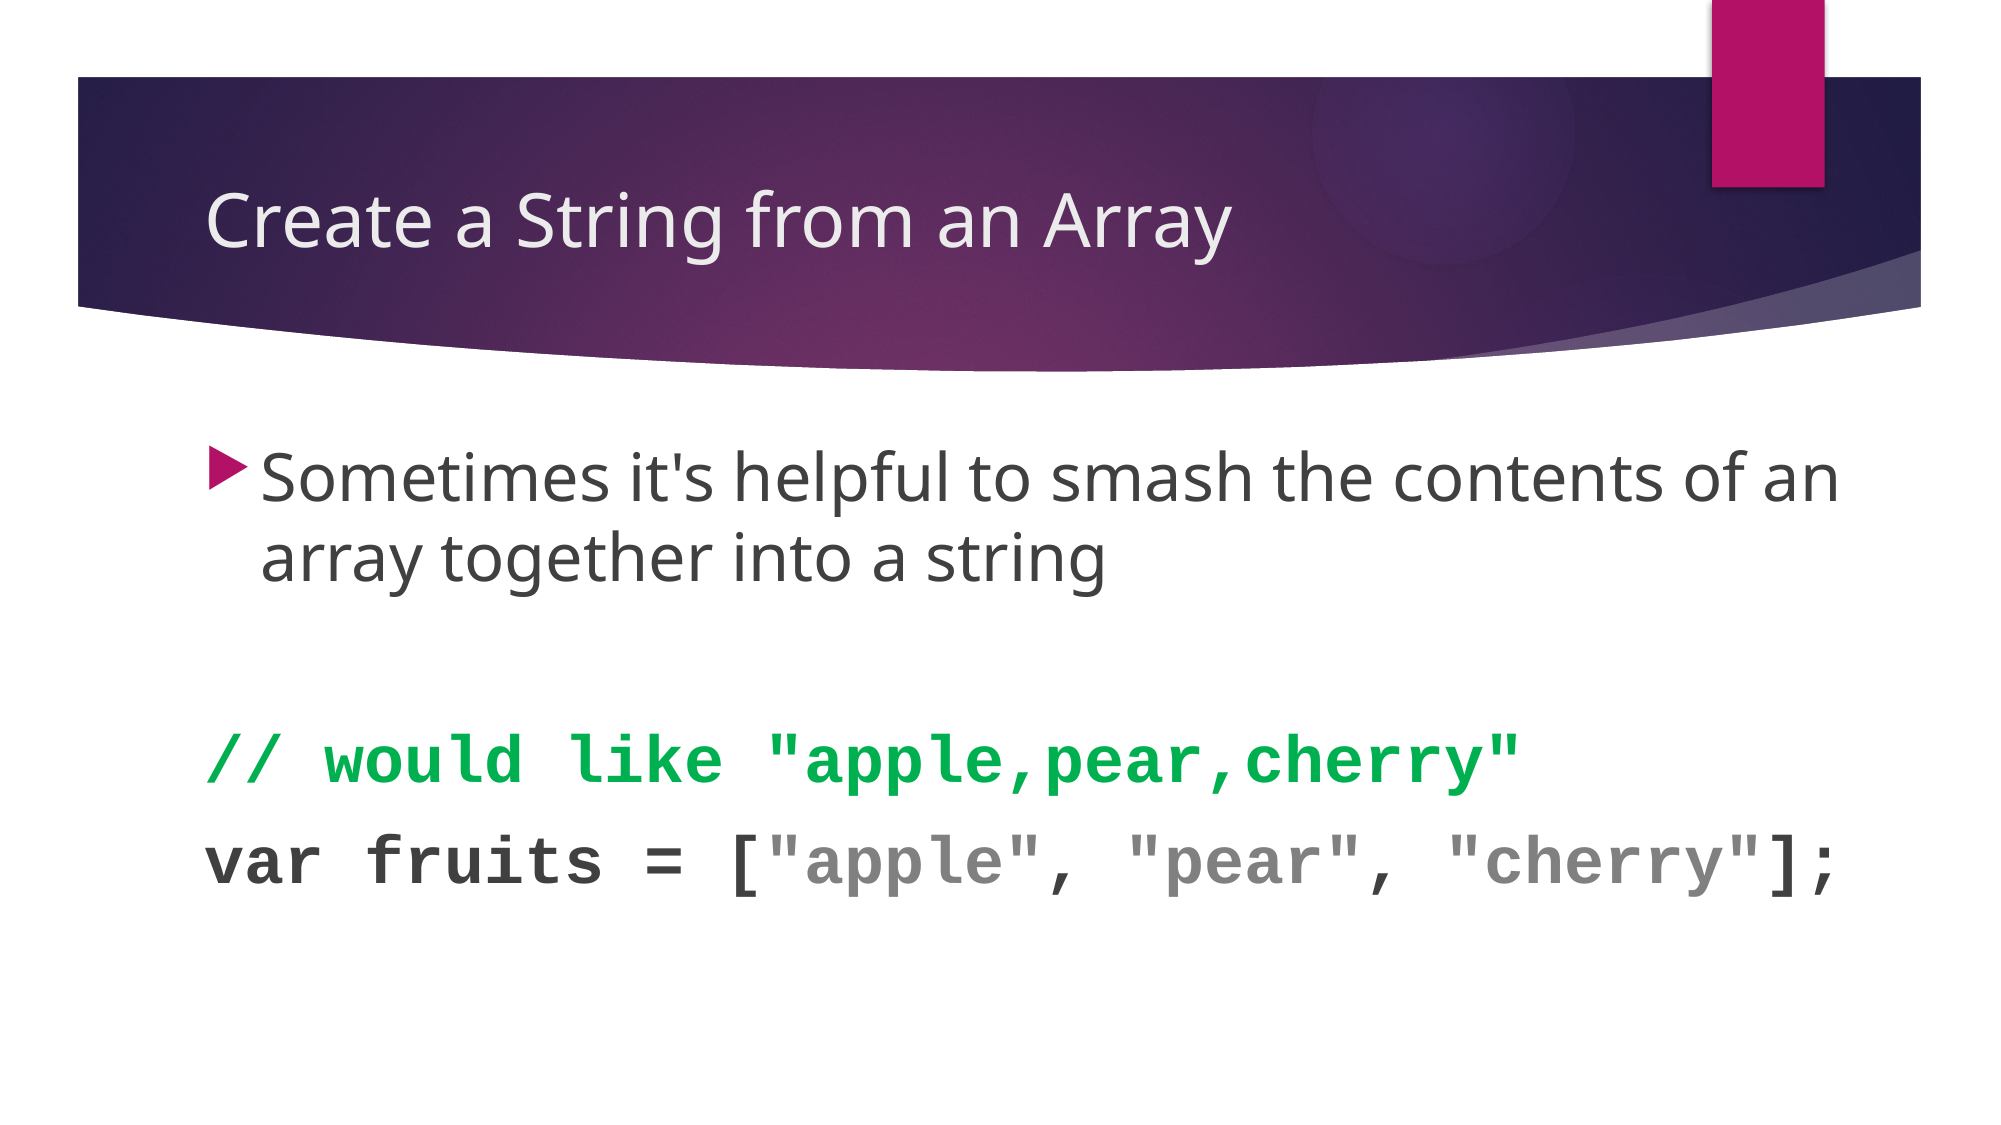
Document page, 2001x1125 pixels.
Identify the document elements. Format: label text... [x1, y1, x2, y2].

list Sometimes it's helpful to smash the contents of an array together into a string // would like "apple,pear,cherry" var fruits = ["apple", "pear", "cherry"]; [189, 427, 1899, 988]
title Create a String from an Array [189, 159, 1627, 276]
